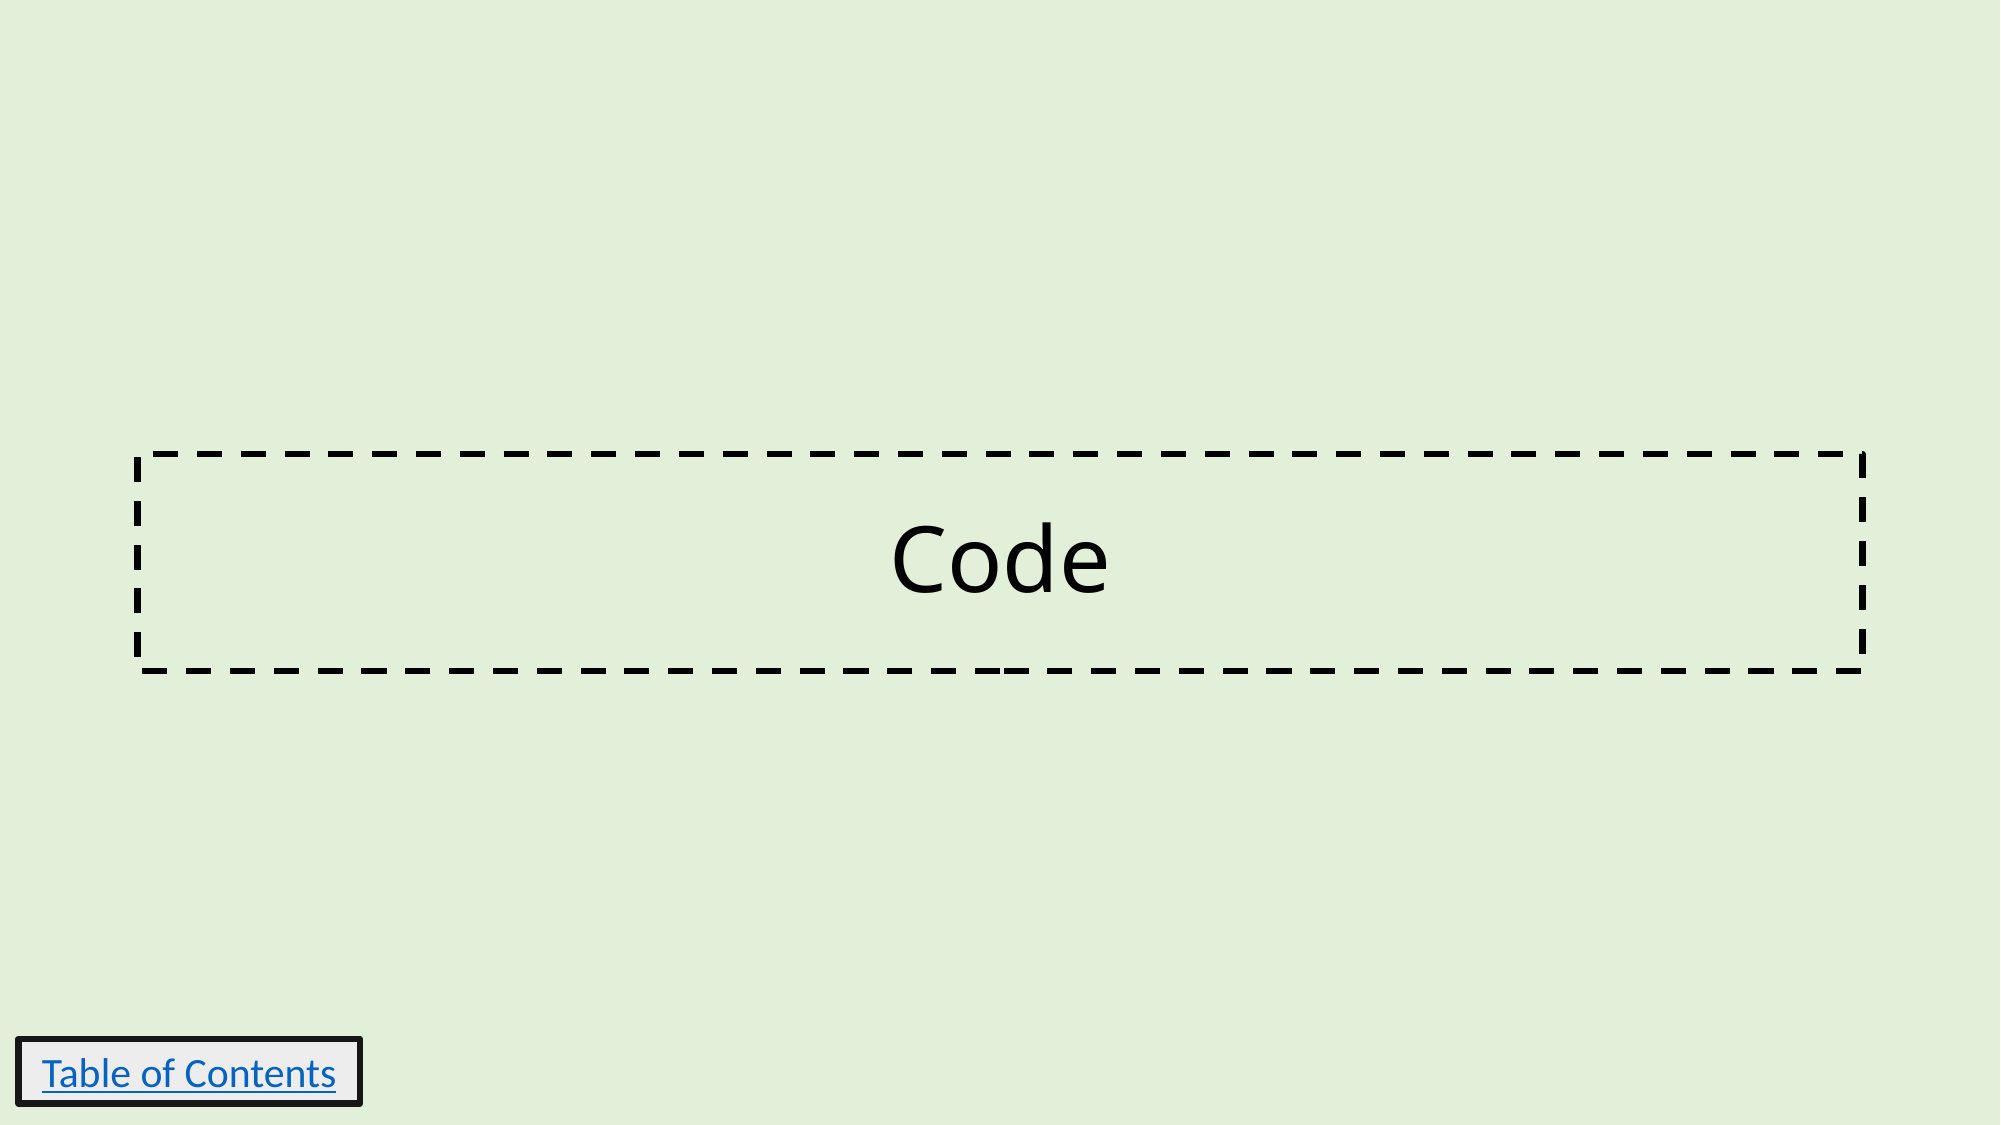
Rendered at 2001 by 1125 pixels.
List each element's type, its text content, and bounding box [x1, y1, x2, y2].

title Code [137, 453, 1863, 672]
text_box Table of Contents [18, 1038, 361, 1104]
